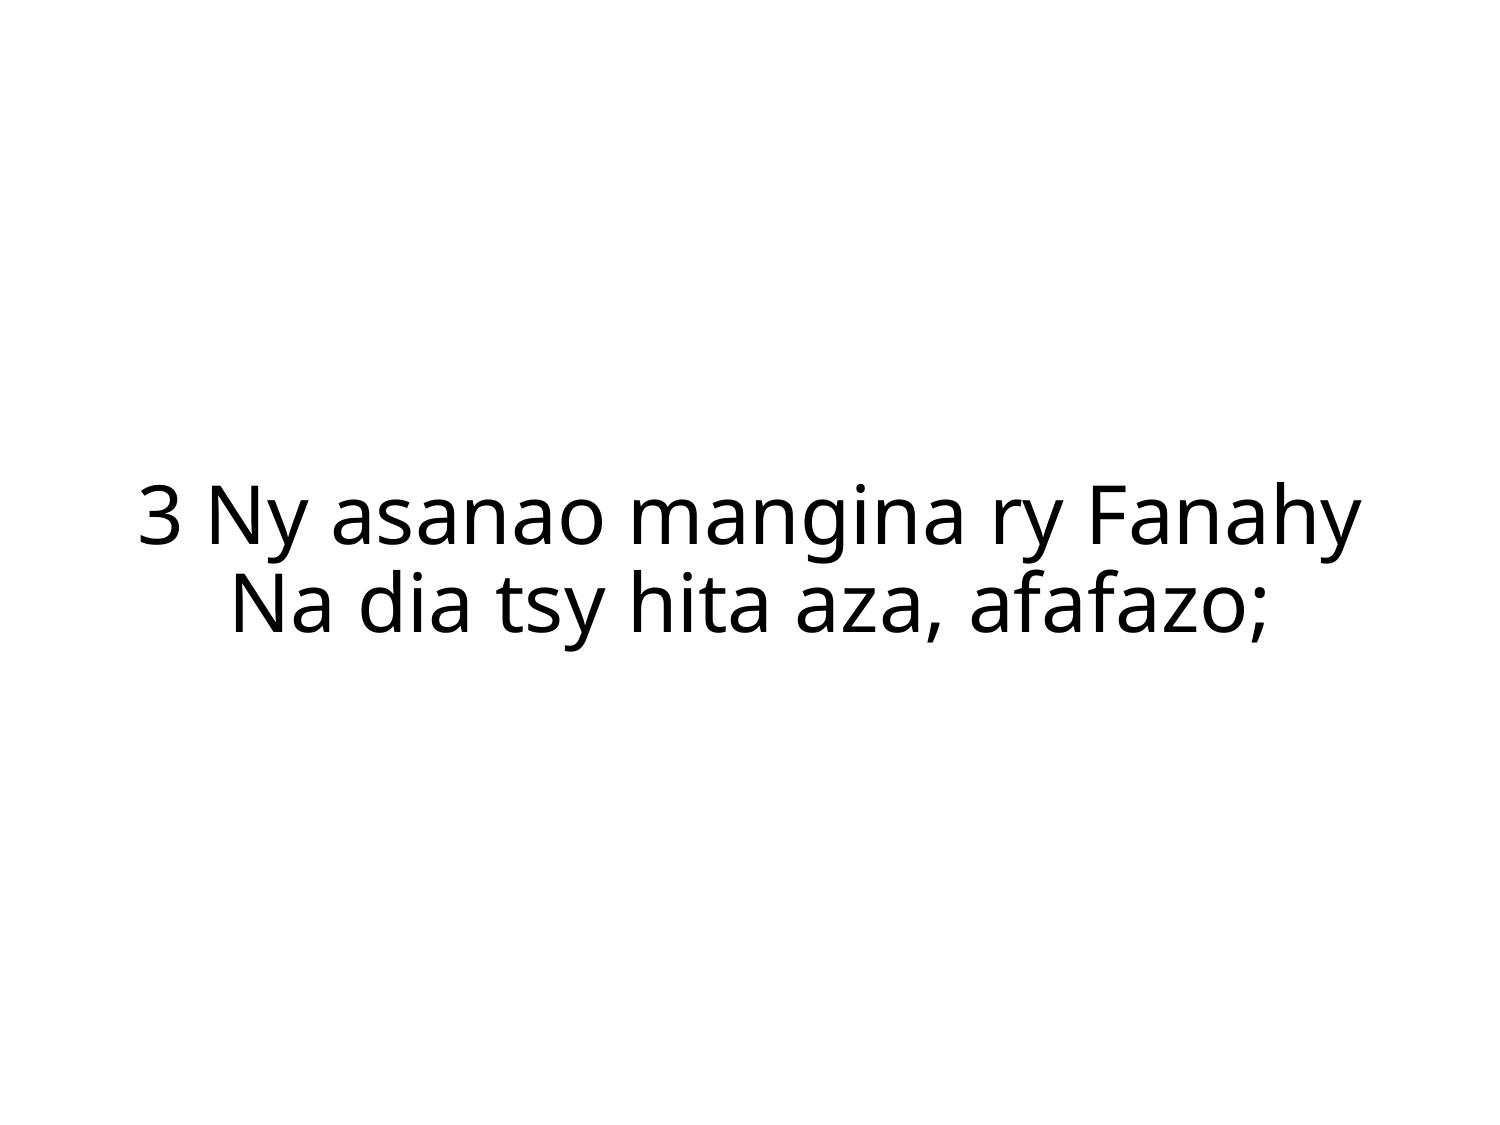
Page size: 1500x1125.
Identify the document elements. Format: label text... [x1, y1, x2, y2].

title 3 Ny asanao mangina ry Fanahy Na dia tsy hita aza, afafazo; [103, 453, 1397, 672]
